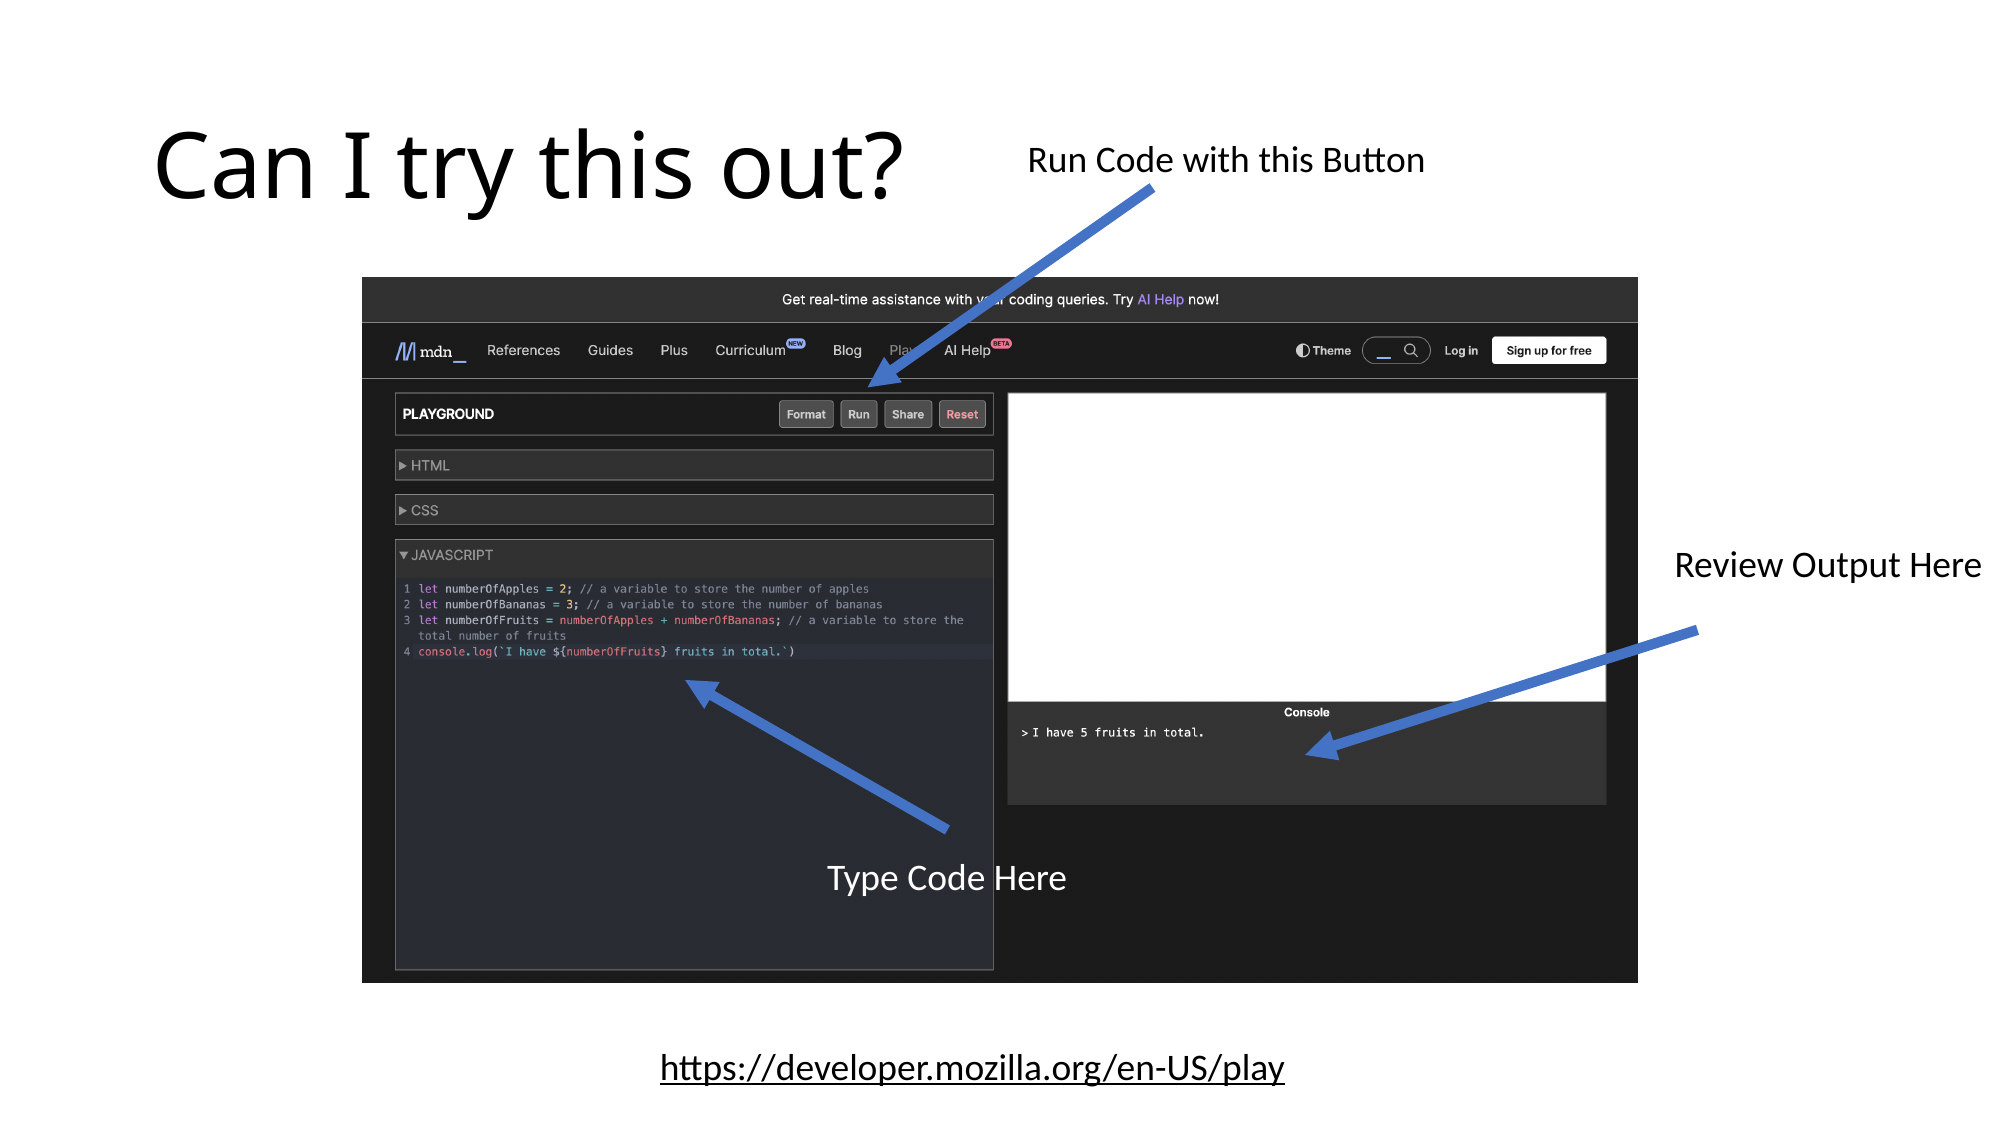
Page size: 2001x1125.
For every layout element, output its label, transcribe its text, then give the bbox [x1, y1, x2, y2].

picture [362, 277, 1638, 983]
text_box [684, 679, 948, 830]
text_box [1304, 629, 1698, 755]
text_box Review Output Here [1659, 532, 1998, 592]
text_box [867, 187, 1153, 388]
text_box https://developer.mozilla.org/en-US/play [644, 1035, 1305, 1096]
title Can I try this out? [137, 59, 1863, 278]
text_box Run Code with this Button [1012, 127, 1441, 188]
